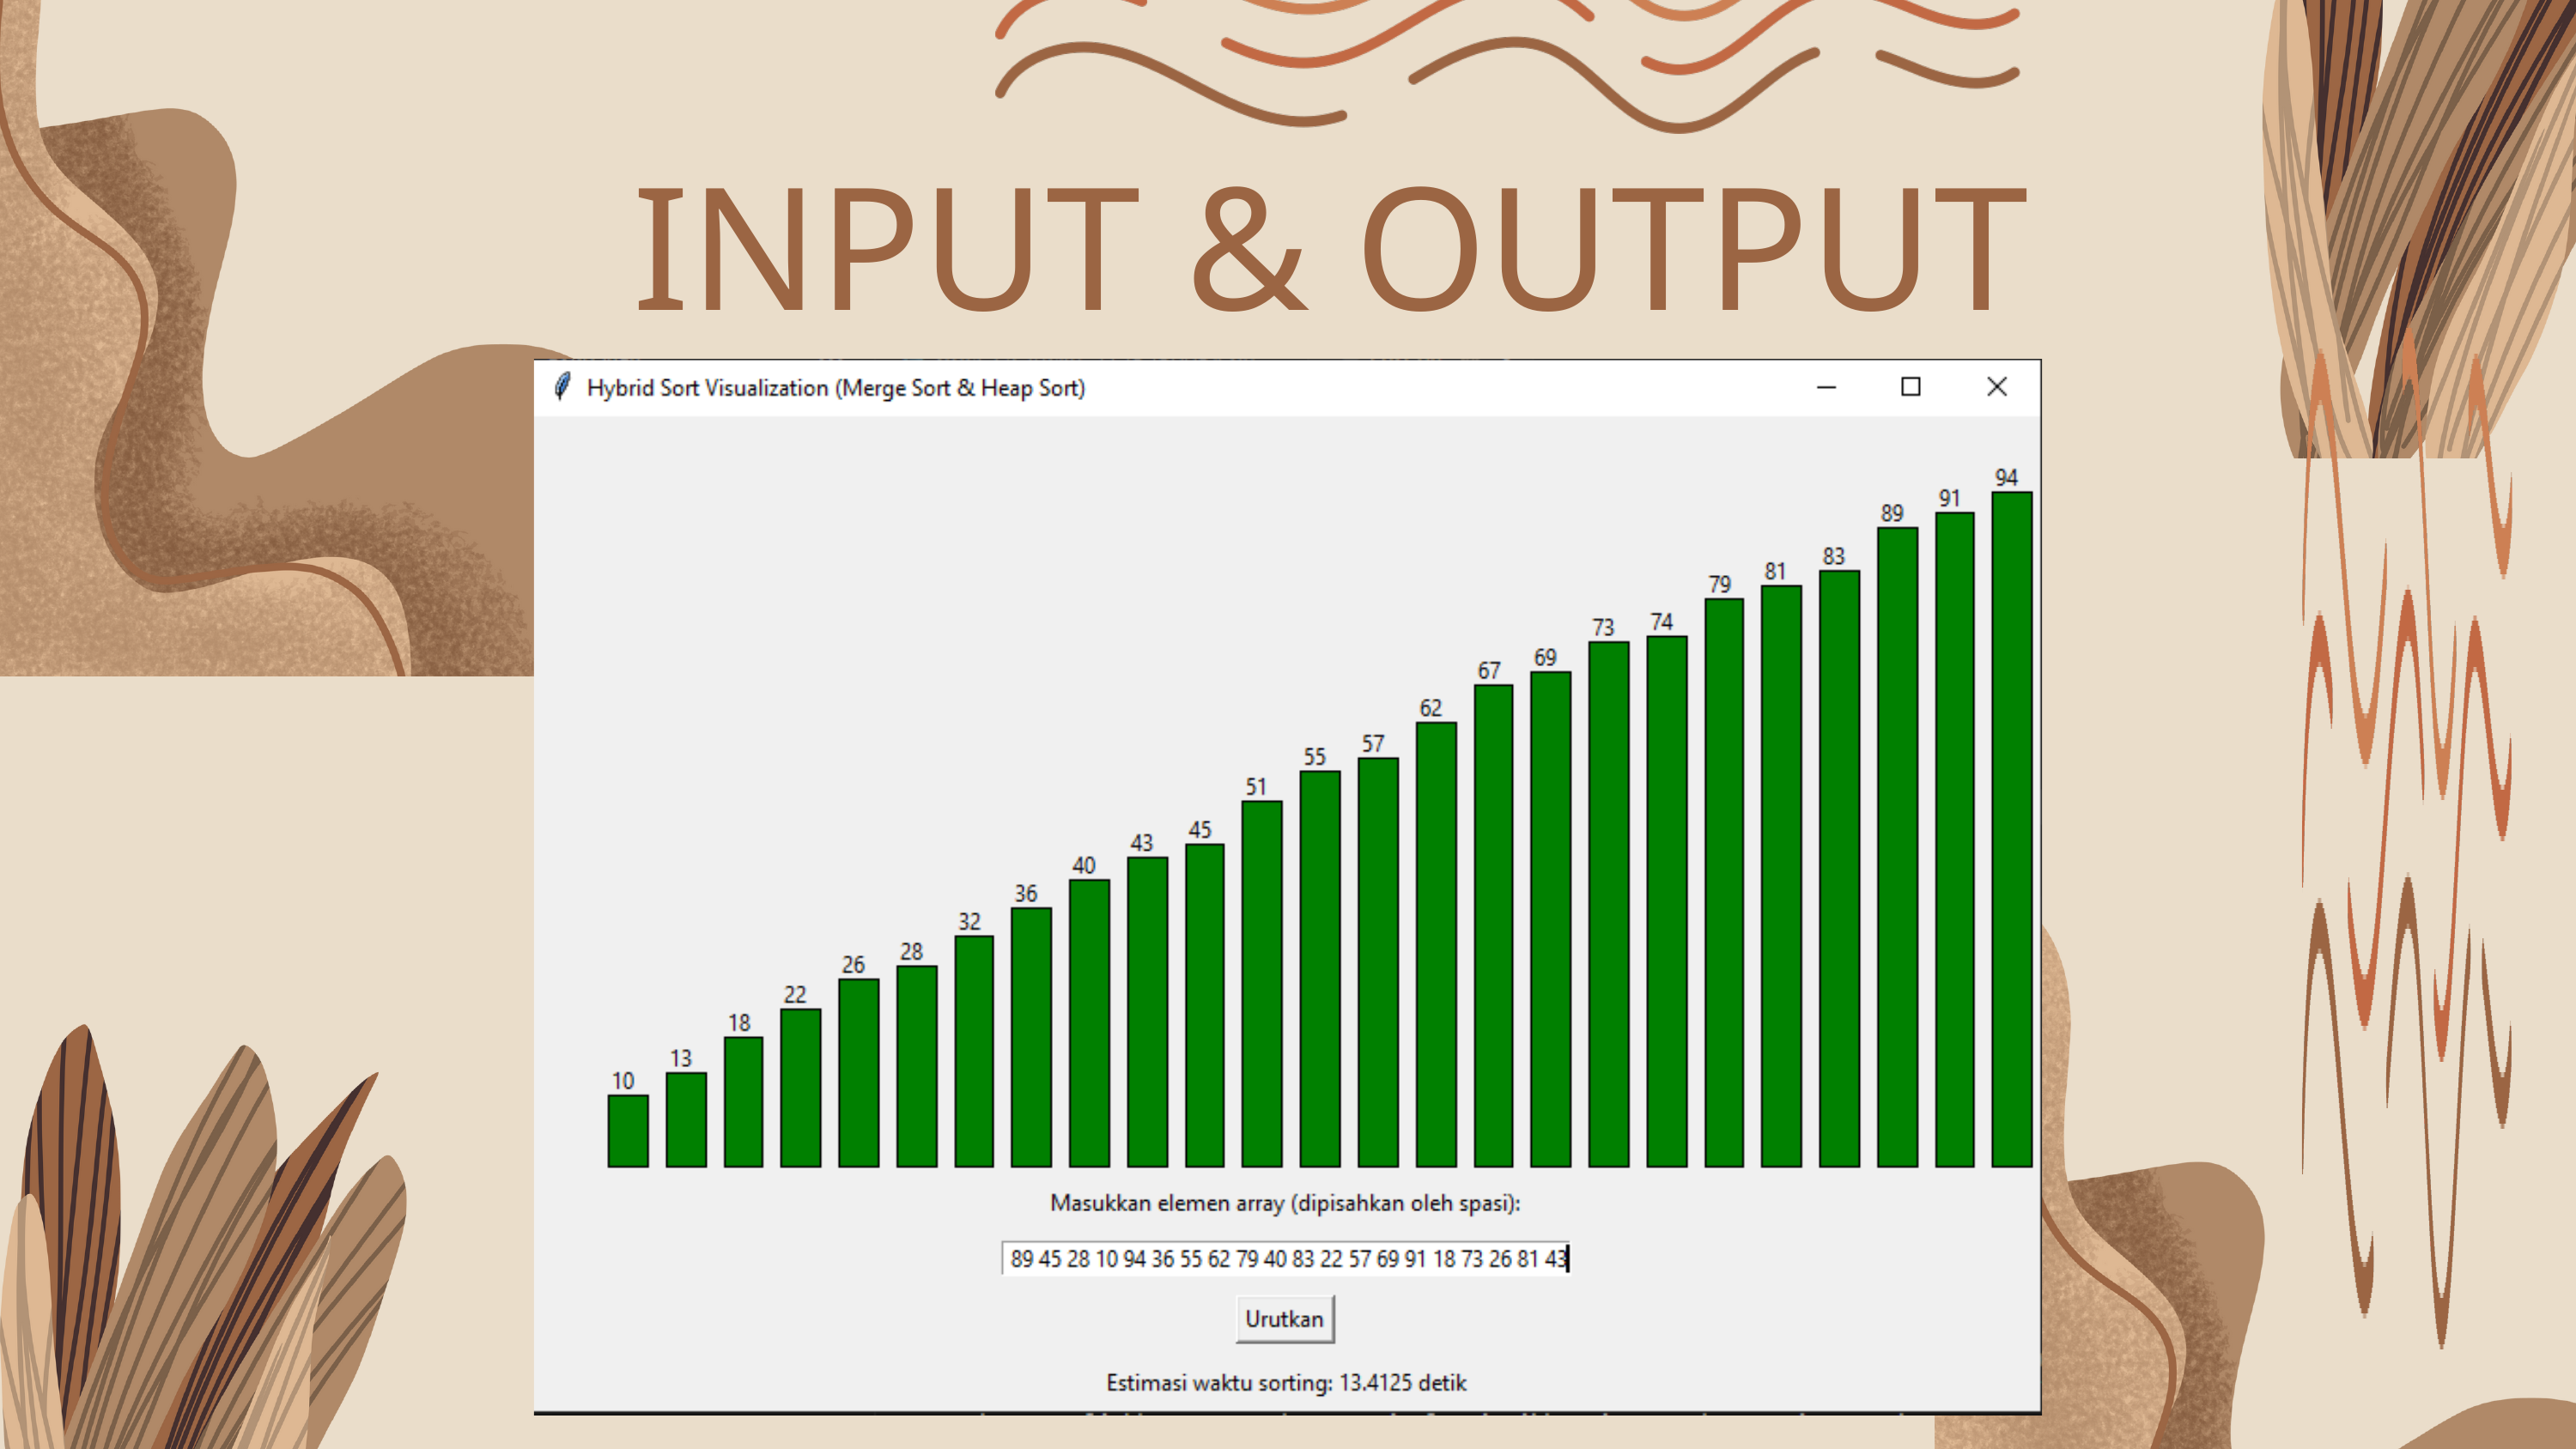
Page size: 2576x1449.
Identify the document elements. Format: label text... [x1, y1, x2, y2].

text_box [0, 0, 641, 676]
text_box [2262, 0, 2576, 458]
text_box INPUT & OUTPUT [537, 163, 2124, 344]
text_box [994, 0, 2026, 134]
text_box [533, 359, 2043, 1416]
text_box [2301, 318, 2512, 1349]
text_box [1934, 863, 2576, 1449]
text_box [0, 1024, 407, 1449]
